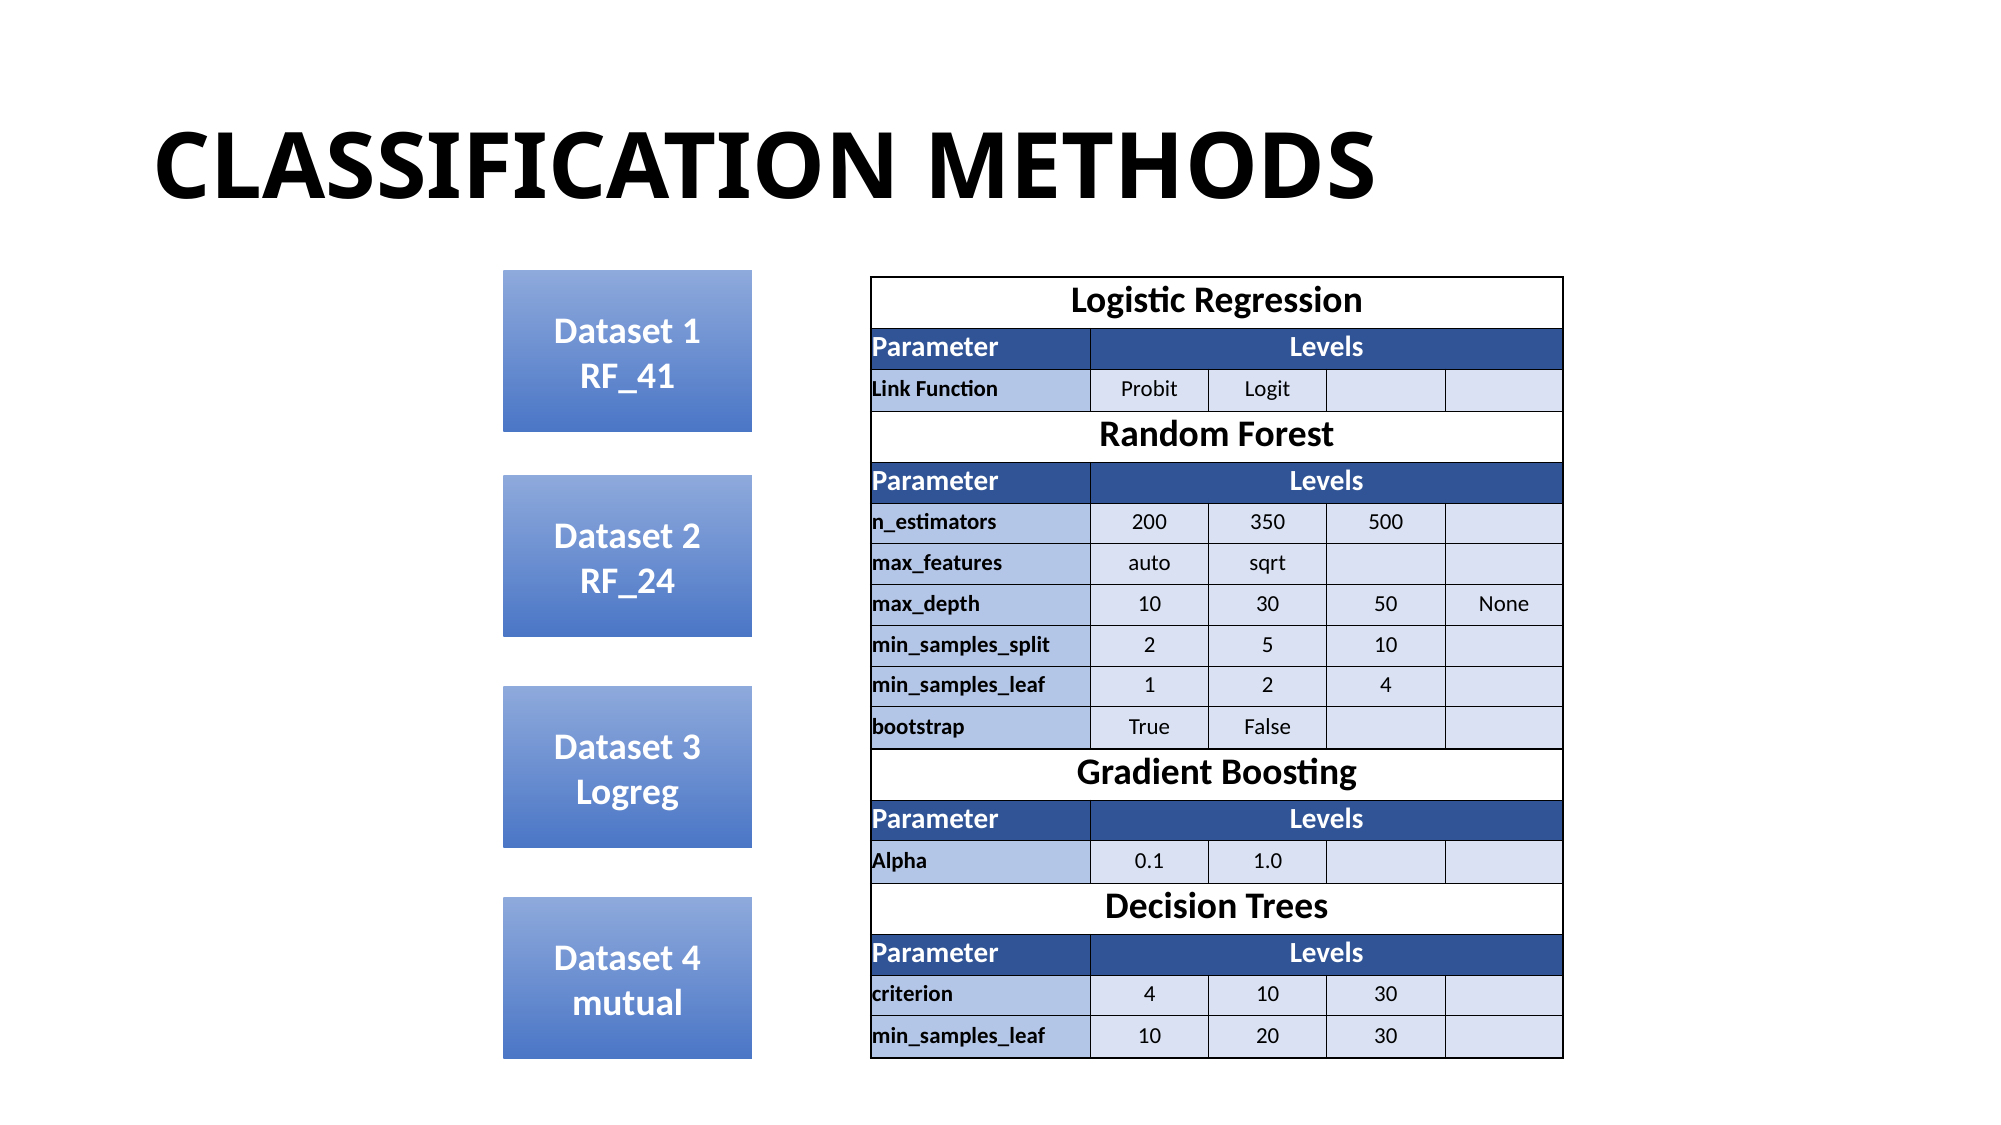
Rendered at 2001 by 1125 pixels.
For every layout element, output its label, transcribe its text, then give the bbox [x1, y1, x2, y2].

table_cell Random Forest [872, 412, 1562, 462]
table_cell Link Function [872, 370, 1090, 411]
table_cell min_samples_leaf [872, 667, 1090, 706]
table_cell None [1446, 585, 1562, 625]
table_cell False [1209, 707, 1326, 748]
table_cell 10 [1209, 976, 1326, 1015]
table_cell 4 [1327, 667, 1445, 706]
table_cell 350 [1209, 504, 1326, 543]
table_cell 50 [1327, 585, 1445, 625]
table_cell bootstrap [872, 707, 1090, 748]
table_cell auto [1091, 544, 1208, 584]
table_cell Parameter [872, 329, 1090, 369]
table_cell [1446, 707, 1562, 748]
table_cell Parameter [872, 935, 1090, 975]
table_cell 30 [1327, 976, 1445, 1015]
table_cell 30 [1327, 1016, 1445, 1057]
table_cell max_depth [872, 585, 1090, 625]
table_cell Levels [1091, 801, 1562, 840]
table_cell Alpha [872, 841, 1090, 883]
text_box Dataset 3 Logreg [503, 686, 752, 848]
table_cell [1446, 626, 1562, 666]
table_cell 0.1 [1091, 841, 1208, 883]
table_cell [1446, 976, 1562, 1015]
table_cell 10 [1091, 1016, 1208, 1057]
table_cell 200 [1091, 504, 1208, 543]
table_cell 2 [1091, 626, 1208, 666]
table_cell criterion [872, 976, 1090, 1015]
table_cell [1327, 544, 1445, 584]
table_cell Decision Trees [872, 884, 1562, 934]
table_cell min_samples_leaf [872, 1016, 1090, 1057]
table_cell [1446, 370, 1562, 411]
text_box Dataset 4 mutual [503, 897, 752, 1059]
table_cell [1446, 841, 1562, 883]
table_cell Levels [1091, 463, 1562, 503]
table_cell [1327, 841, 1445, 883]
table_cell [1327, 370, 1445, 411]
table_cell [1446, 544, 1562, 584]
table_cell [1446, 667, 1562, 706]
table_header Logistic Regression [872, 278, 1562, 328]
table_cell 5 [1209, 626, 1326, 666]
table_cell n_estimators [872, 504, 1090, 543]
table_cell 10 [1091, 585, 1208, 625]
table_cell 2 [1209, 667, 1326, 706]
table_cell 20 [1209, 1016, 1326, 1057]
table_cell 4 [1091, 976, 1208, 1015]
table_cell Gradient Boosting [872, 750, 1562, 800]
text_box Dataset 2 RF_24 [503, 475, 752, 637]
table_cell 1.0 [1209, 841, 1326, 883]
table_cell True [1091, 707, 1208, 748]
table_cell [1327, 707, 1445, 748]
table_cell Levels [1091, 329, 1562, 369]
table_cell 500 [1327, 504, 1445, 543]
text_box Dataset 1 RF_41 [503, 270, 752, 432]
table_cell min_samples_split [872, 626, 1090, 666]
table_cell Parameter [872, 801, 1090, 840]
table_cell [1446, 1016, 1562, 1057]
table_cell 30 [1209, 585, 1326, 625]
table_cell [1446, 504, 1562, 543]
table_cell Probit [1091, 370, 1208, 411]
title CLASSIFICATION METHODS [137, 59, 1863, 278]
table_cell 1 [1091, 667, 1208, 706]
table_cell Logit [1209, 370, 1326, 411]
table_cell Levels [1091, 935, 1562, 975]
table_cell Parameter [872, 463, 1090, 503]
table_cell sqrt [1209, 544, 1326, 584]
table_cell max_features [872, 544, 1090, 584]
table_cell 10 [1327, 626, 1445, 666]
